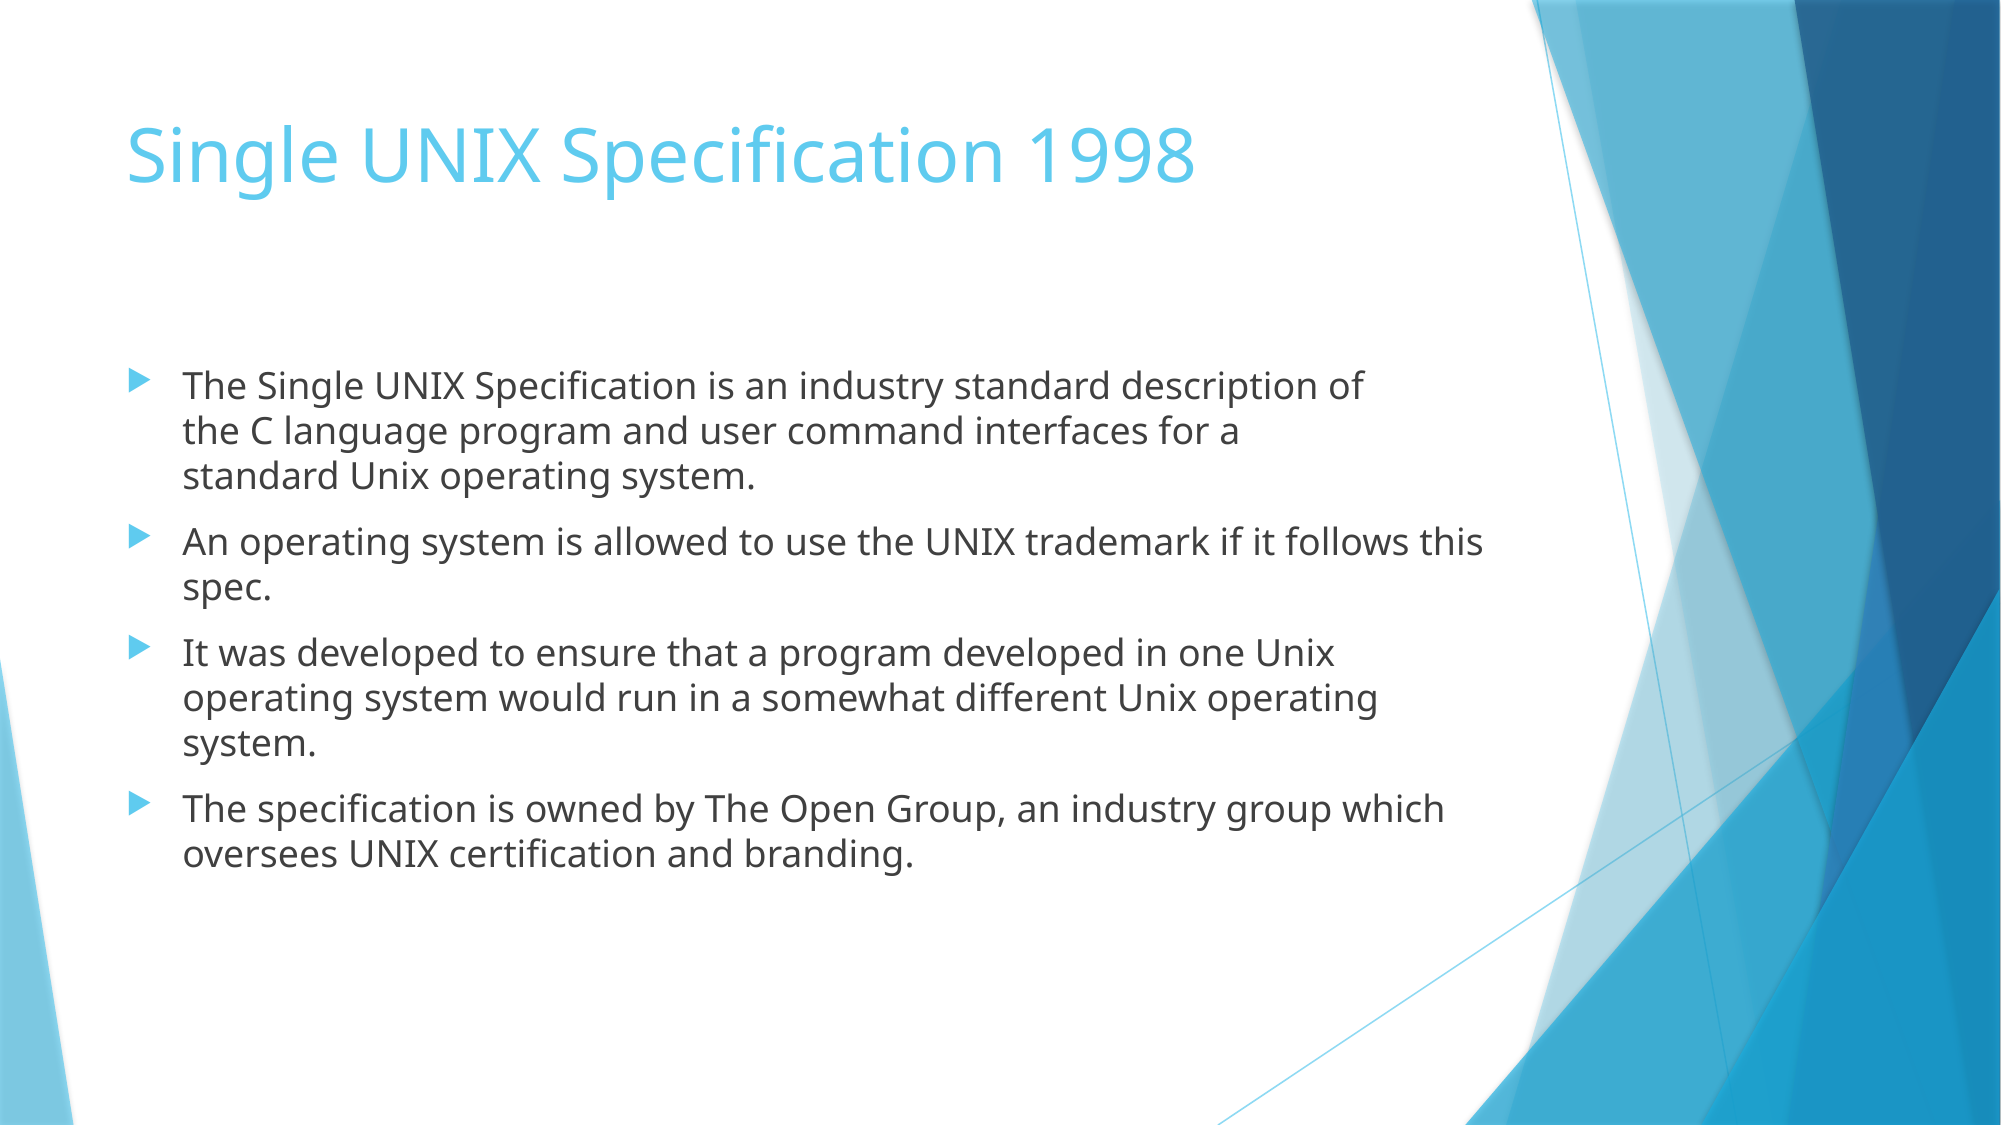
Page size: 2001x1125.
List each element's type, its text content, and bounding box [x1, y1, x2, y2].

list The Single UNIX Specification is an industry standard description of the C language program and user command interfaces for a standard Unix operating system. An operating system is allowed to use the UNIX trademark if it follows this spec. It was developed to ensure that a program developed in one Unix operating system would run in a somewhat different Unix operating system. The specification is owned by The Open Group, an industry group which oversees UNIX certification and branding. [111, 354, 1522, 992]
title Single UNIX Specification 1998 [111, 99, 1522, 317]
